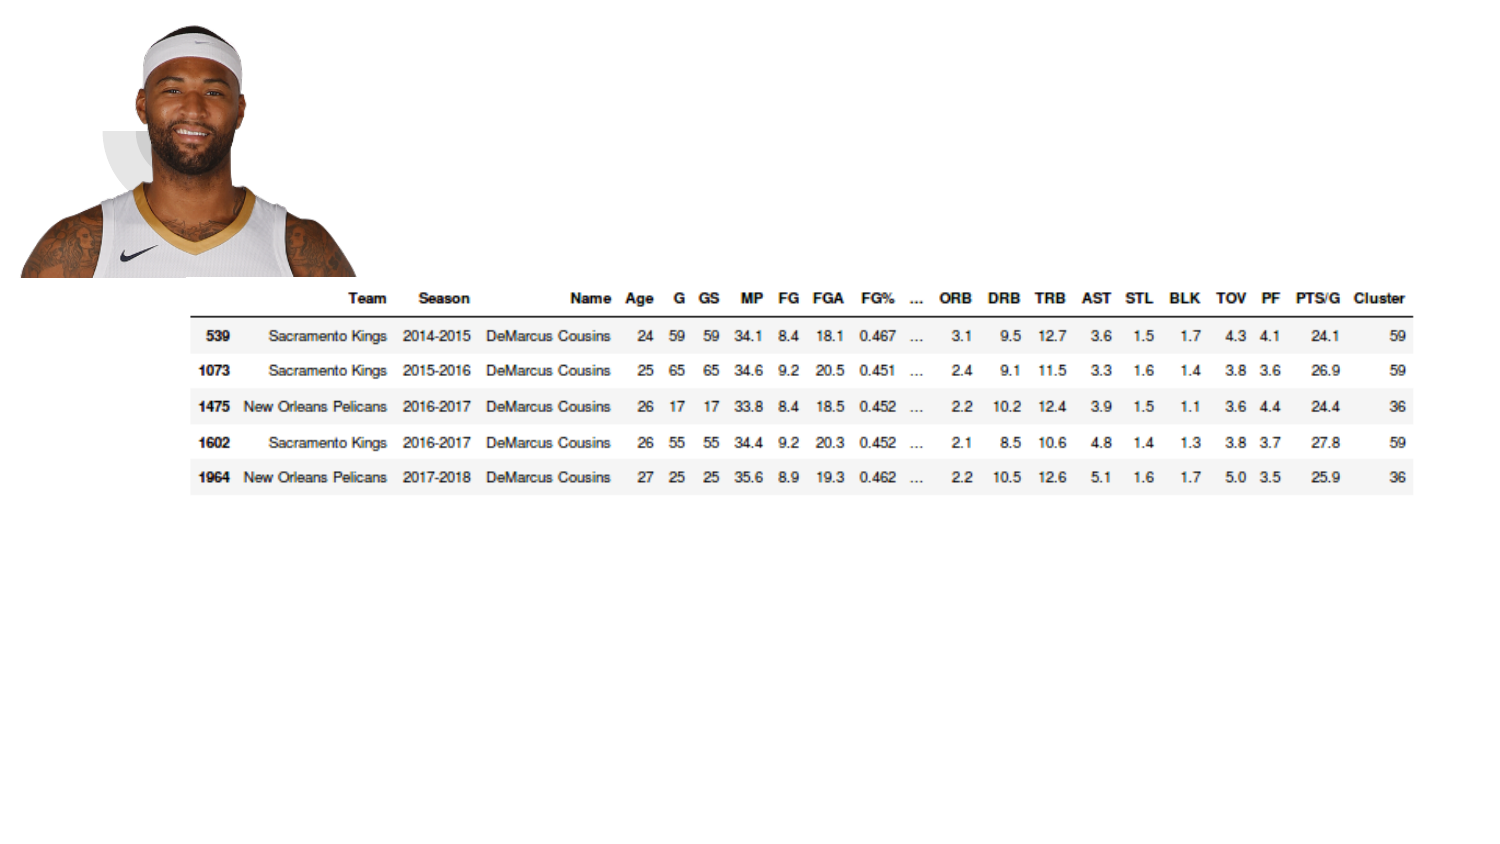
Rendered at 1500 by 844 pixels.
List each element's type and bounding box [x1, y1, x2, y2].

picture [0, 0, 1415, 500]
